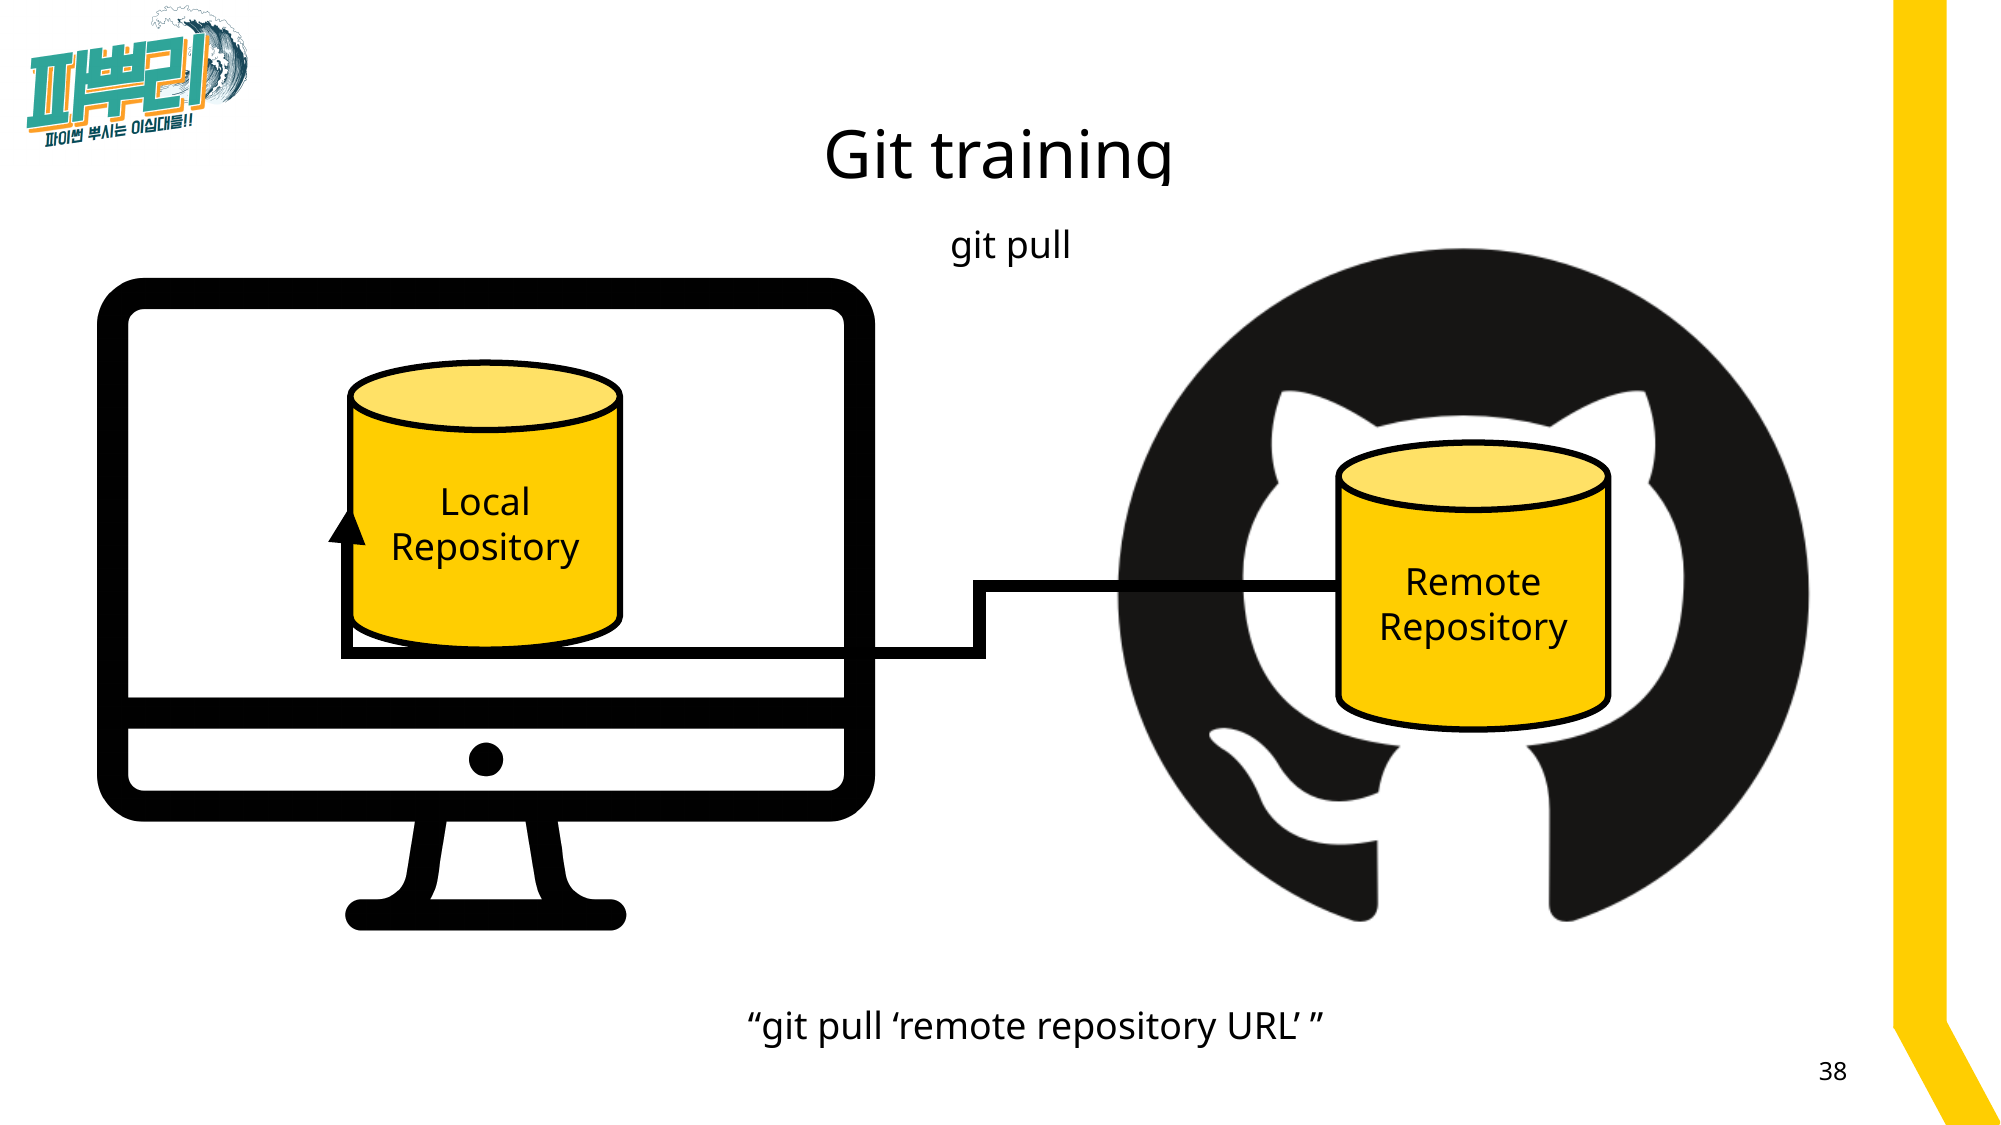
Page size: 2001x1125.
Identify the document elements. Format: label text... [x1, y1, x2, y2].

text_box Git training [808, 104, 939, 200]
text_box git pull [1020, 213, 1061, 274]
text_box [939, 0, 1020, 897]
text_box git pull [935, 213, 939, 274]
picture [97, 200, 881, 983]
picture [0, 0, 262, 166]
text_box “git pull ‘remote repository URL’ ” [732, 994, 1339, 1055]
slide_number 38 [1412, 1042, 1863, 1103]
picture [1061, 186, 1862, 987]
text_box Git training [1020, 104, 1192, 200]
